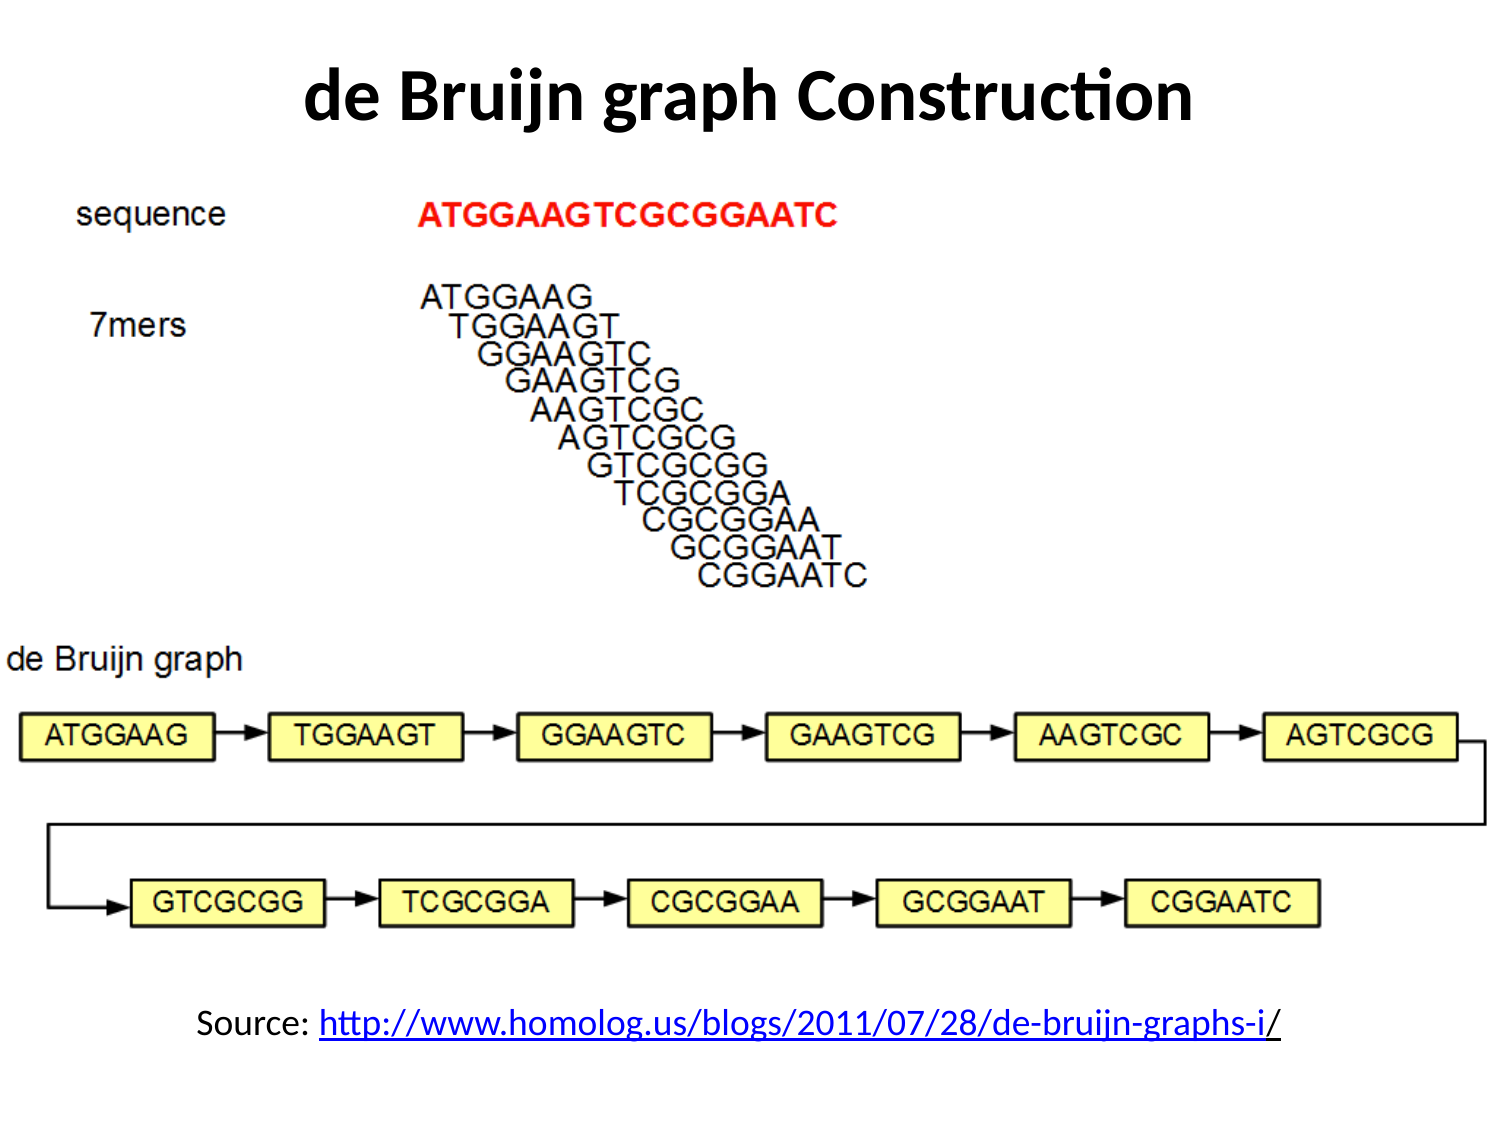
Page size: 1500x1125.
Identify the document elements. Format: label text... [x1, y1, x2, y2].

text_box de Bruijn graph Construction [288, 38, 1211, 143]
picture [0, 173, 1500, 952]
text_box Source: http://www.homolog.us/blogs/2011/07/28/de-bruijn-graphs-i/ [181, 990, 1319, 1051]
